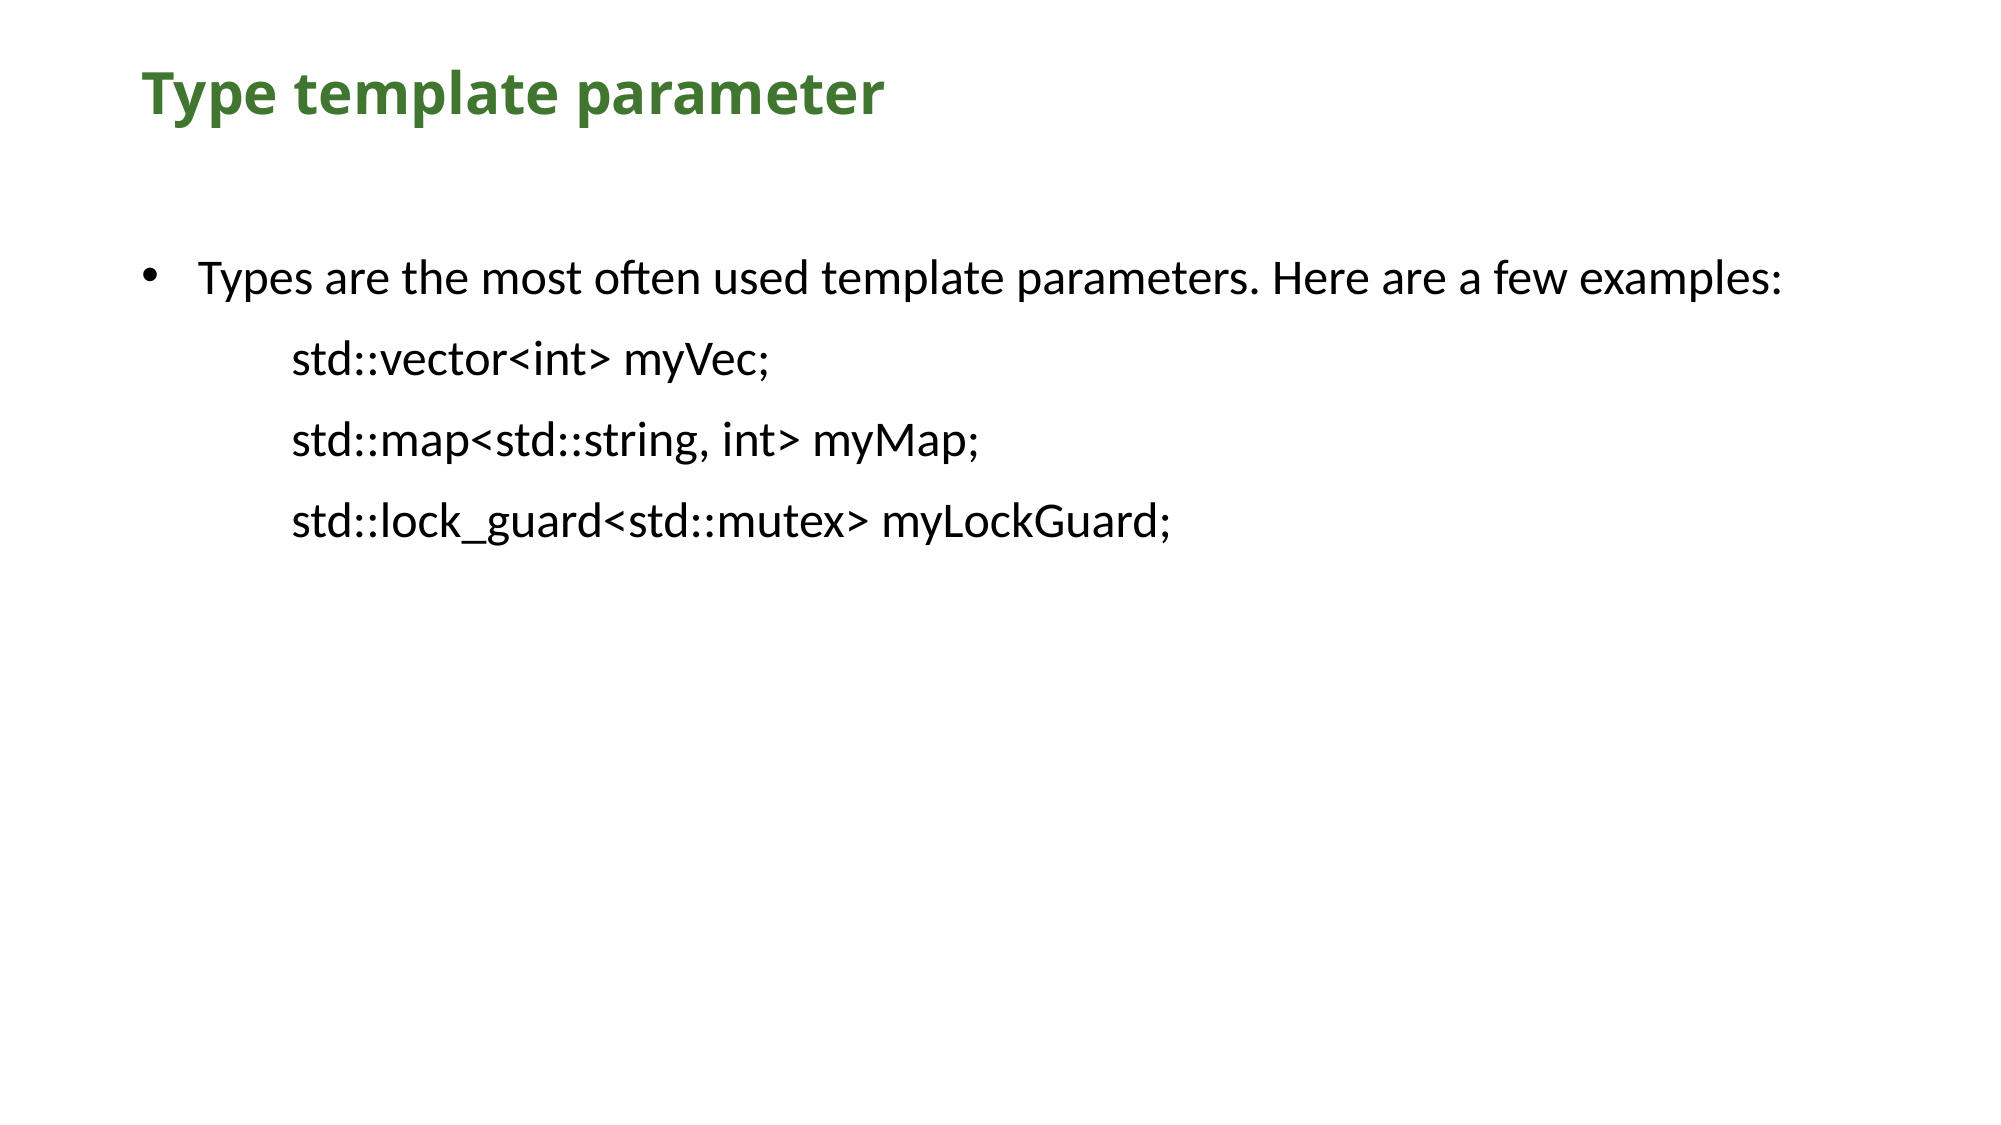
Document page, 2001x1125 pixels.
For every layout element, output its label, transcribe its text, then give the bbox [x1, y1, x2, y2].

subtitle Types are the most often used template parameters. Here are a few examples: std::vector<int> myVec; std::map<std::string, int> myMap; std::lock_guard<std::mutex> myLockGuard; [126, 156, 1950, 1093]
title Type template parameter [126, 32, 1874, 135]
